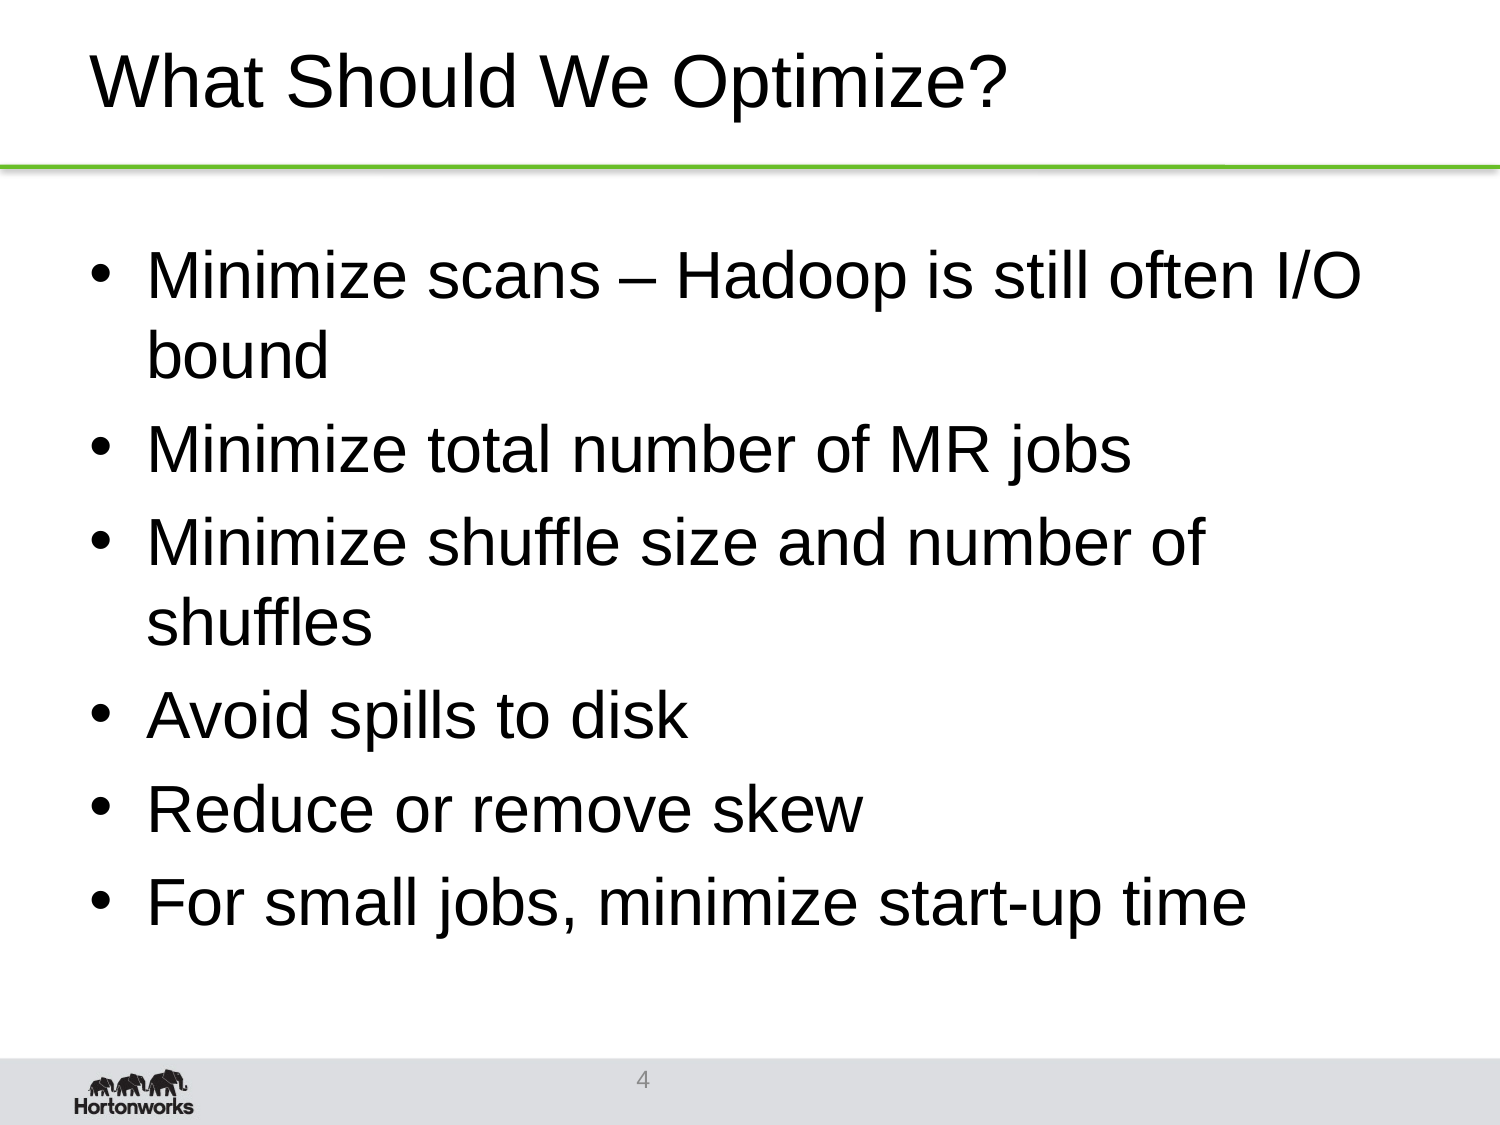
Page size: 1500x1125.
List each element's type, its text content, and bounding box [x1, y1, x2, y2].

picture [0, 169, 1500, 1125]
picture [0, 0, 1500, 164]
title What Should We Optimize? [75, 25, 1395, 201]
slide_number 4 [468, 1046, 819, 1112]
list Minimize scans – Hadoop is still often I/O bound Minimize total number of MR jobs Minimize shuffle size and number of shuffles Avoid spills to disk Reduce or remove skew For small jobs, minimize start-up time [75, 224, 1395, 1022]
